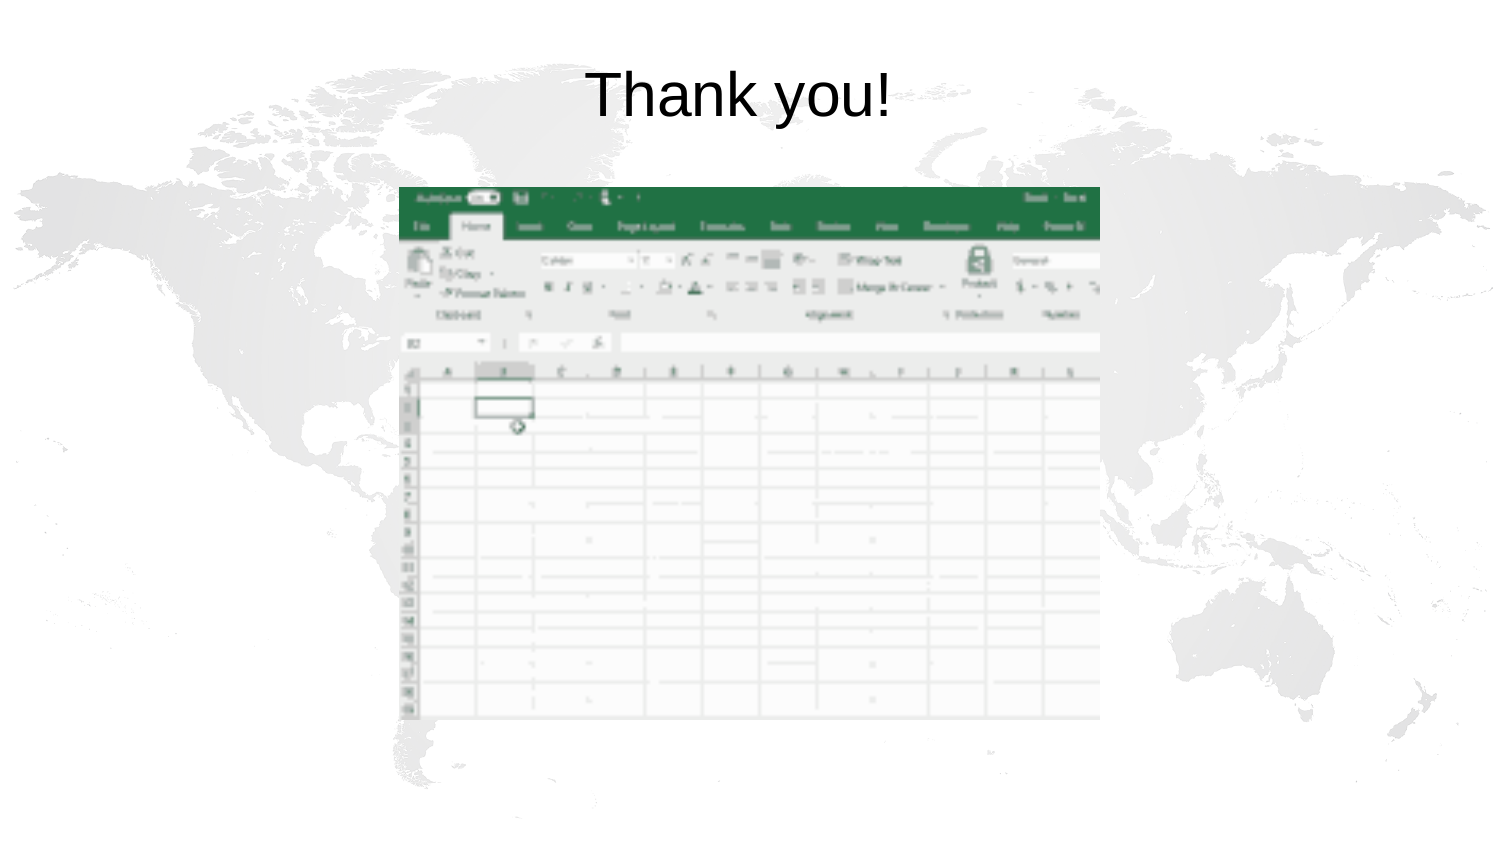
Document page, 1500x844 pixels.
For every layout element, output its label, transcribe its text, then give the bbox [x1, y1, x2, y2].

picture [0, 0, 1500, 844]
text_box Thank you! [569, 39, 931, 144]
